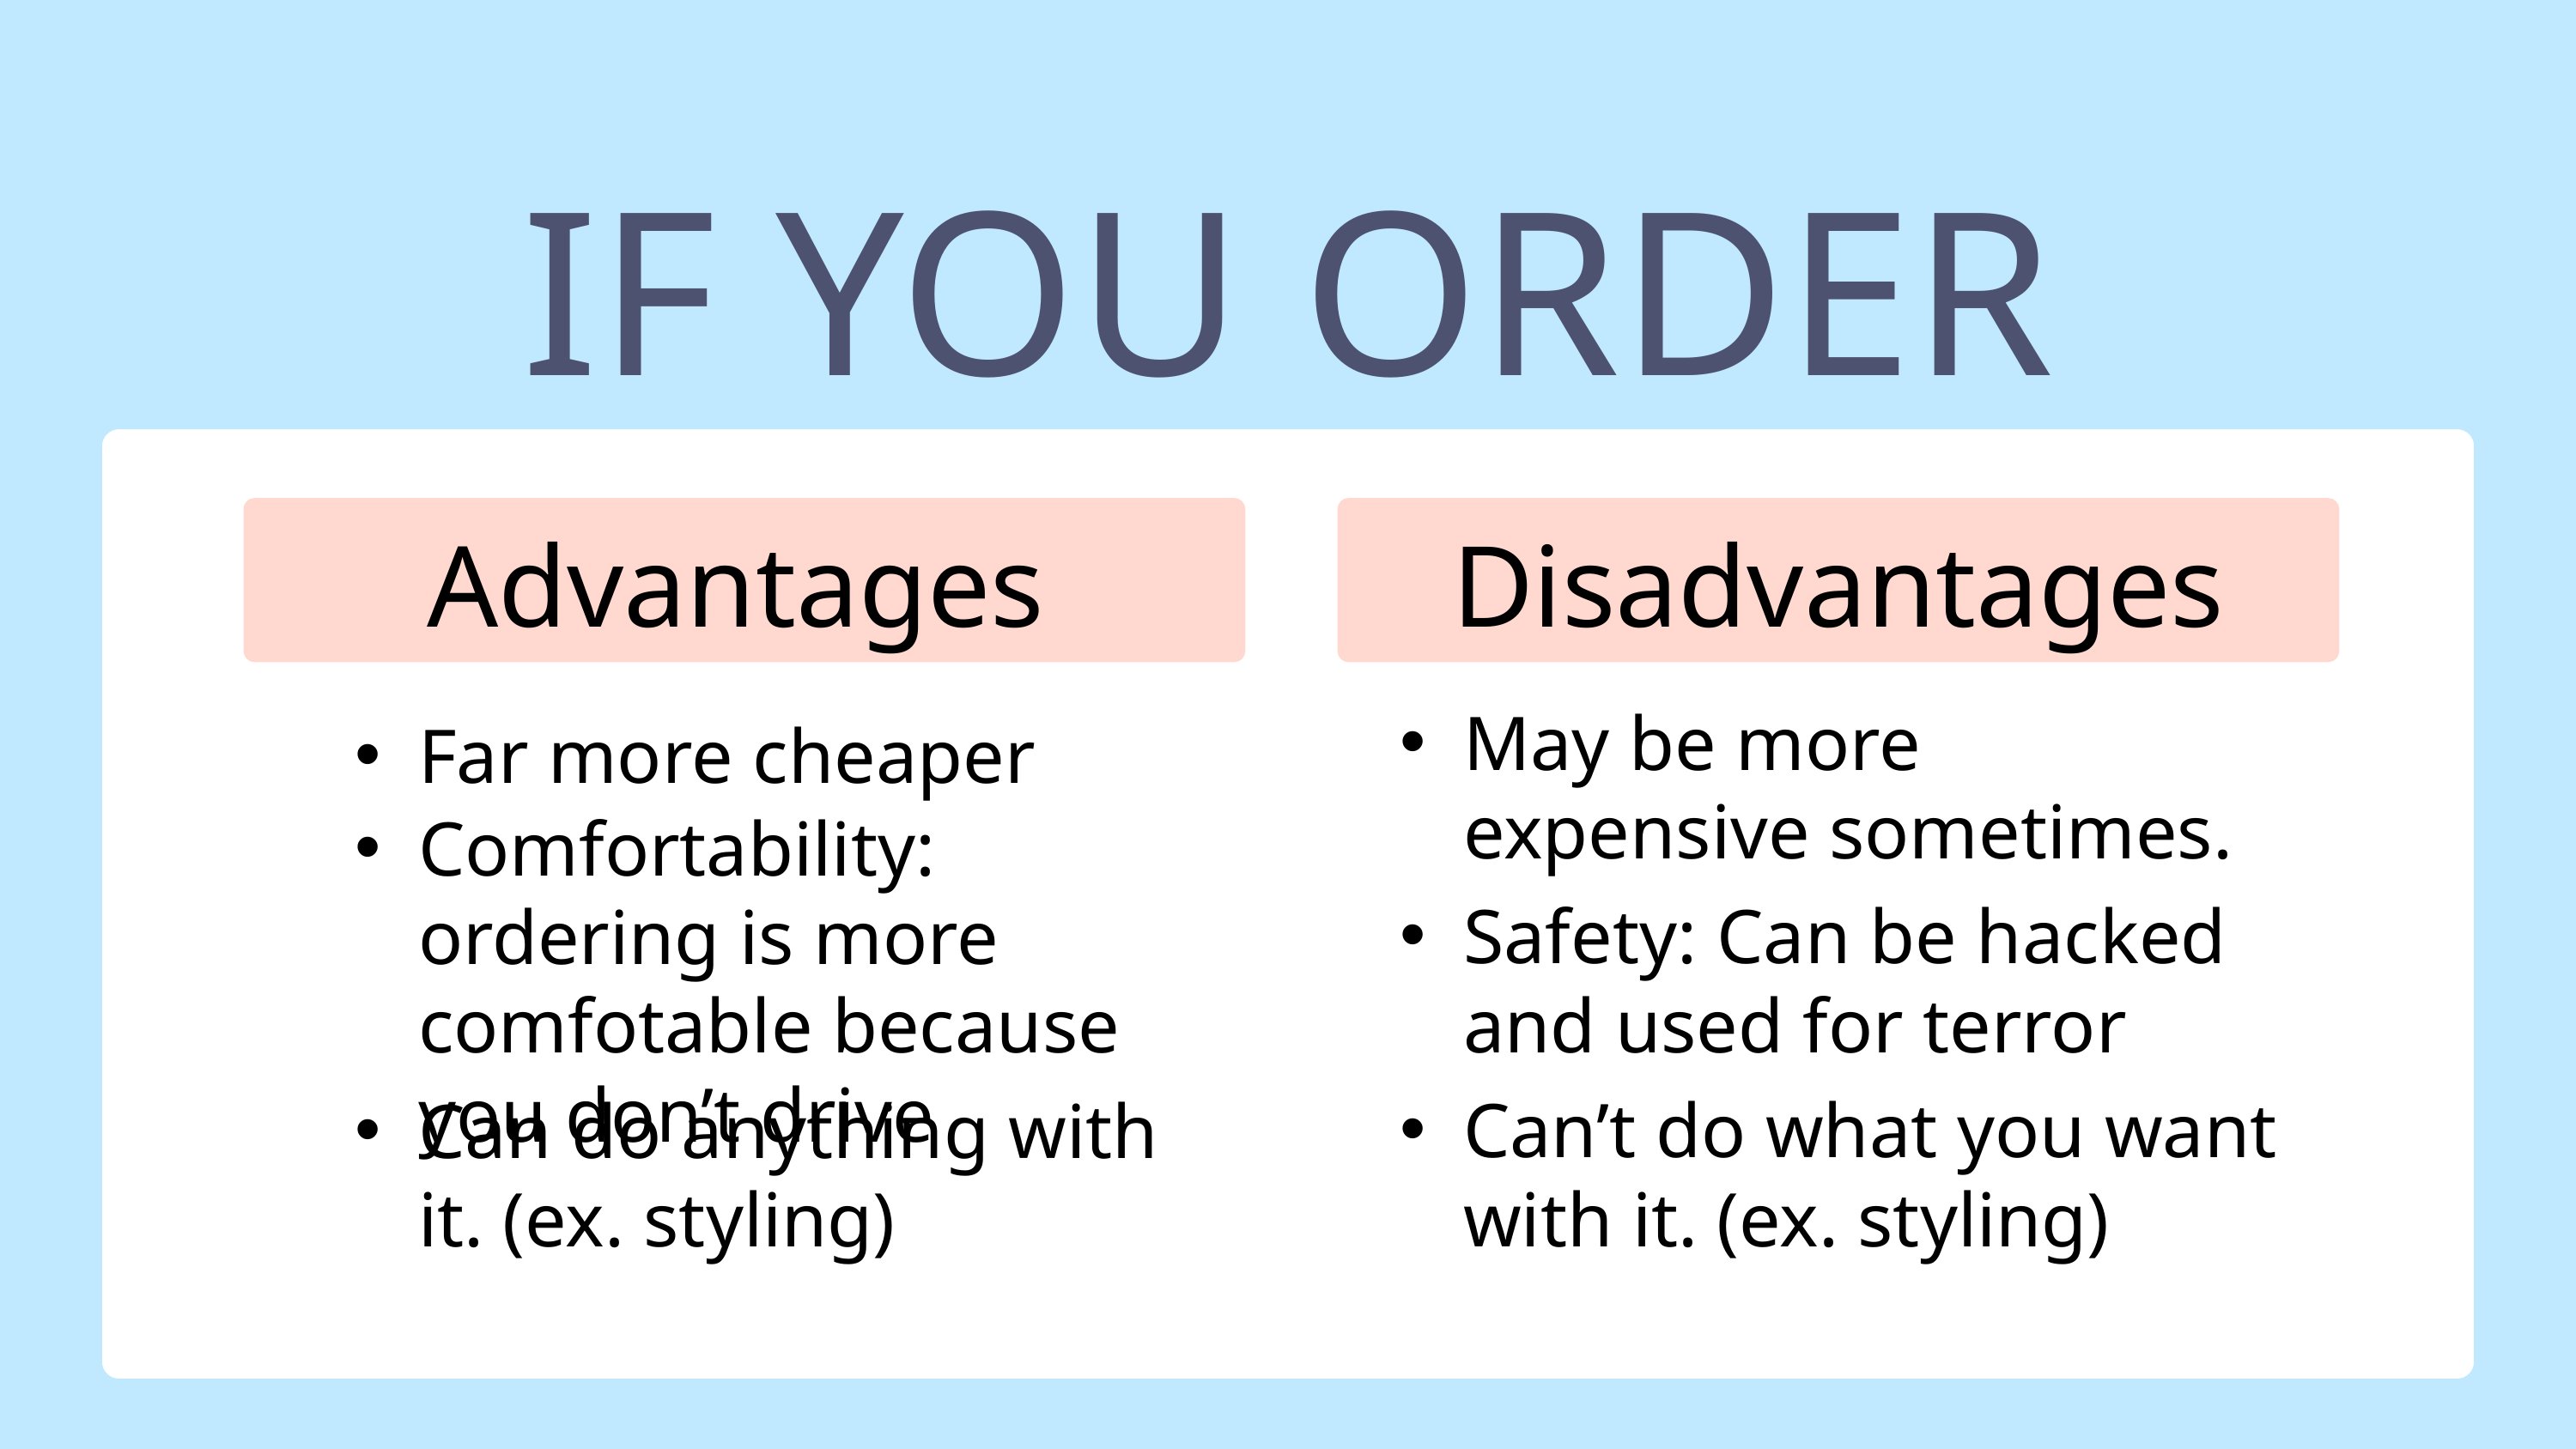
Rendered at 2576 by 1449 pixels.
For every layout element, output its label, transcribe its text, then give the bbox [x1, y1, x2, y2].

text_box IF YOU ORDER [99, 171, 2477, 421]
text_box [99, 426, 2477, 1382]
